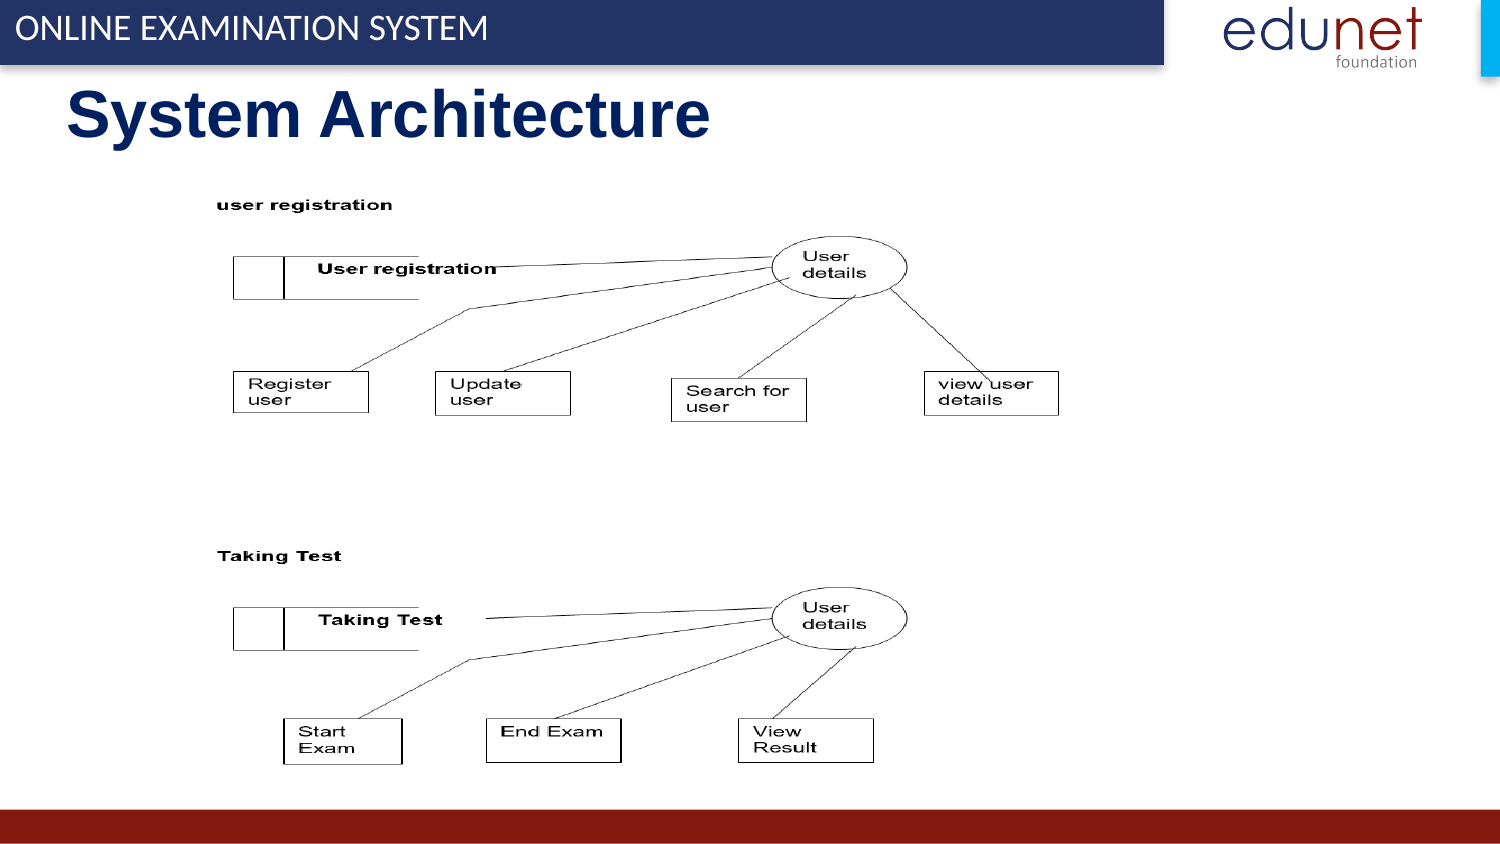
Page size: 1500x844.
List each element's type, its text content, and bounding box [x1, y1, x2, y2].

title System Architecture [51, 72, 1449, 229]
picture [1219, 4, 1424, 72]
picture [211, 168, 1179, 771]
